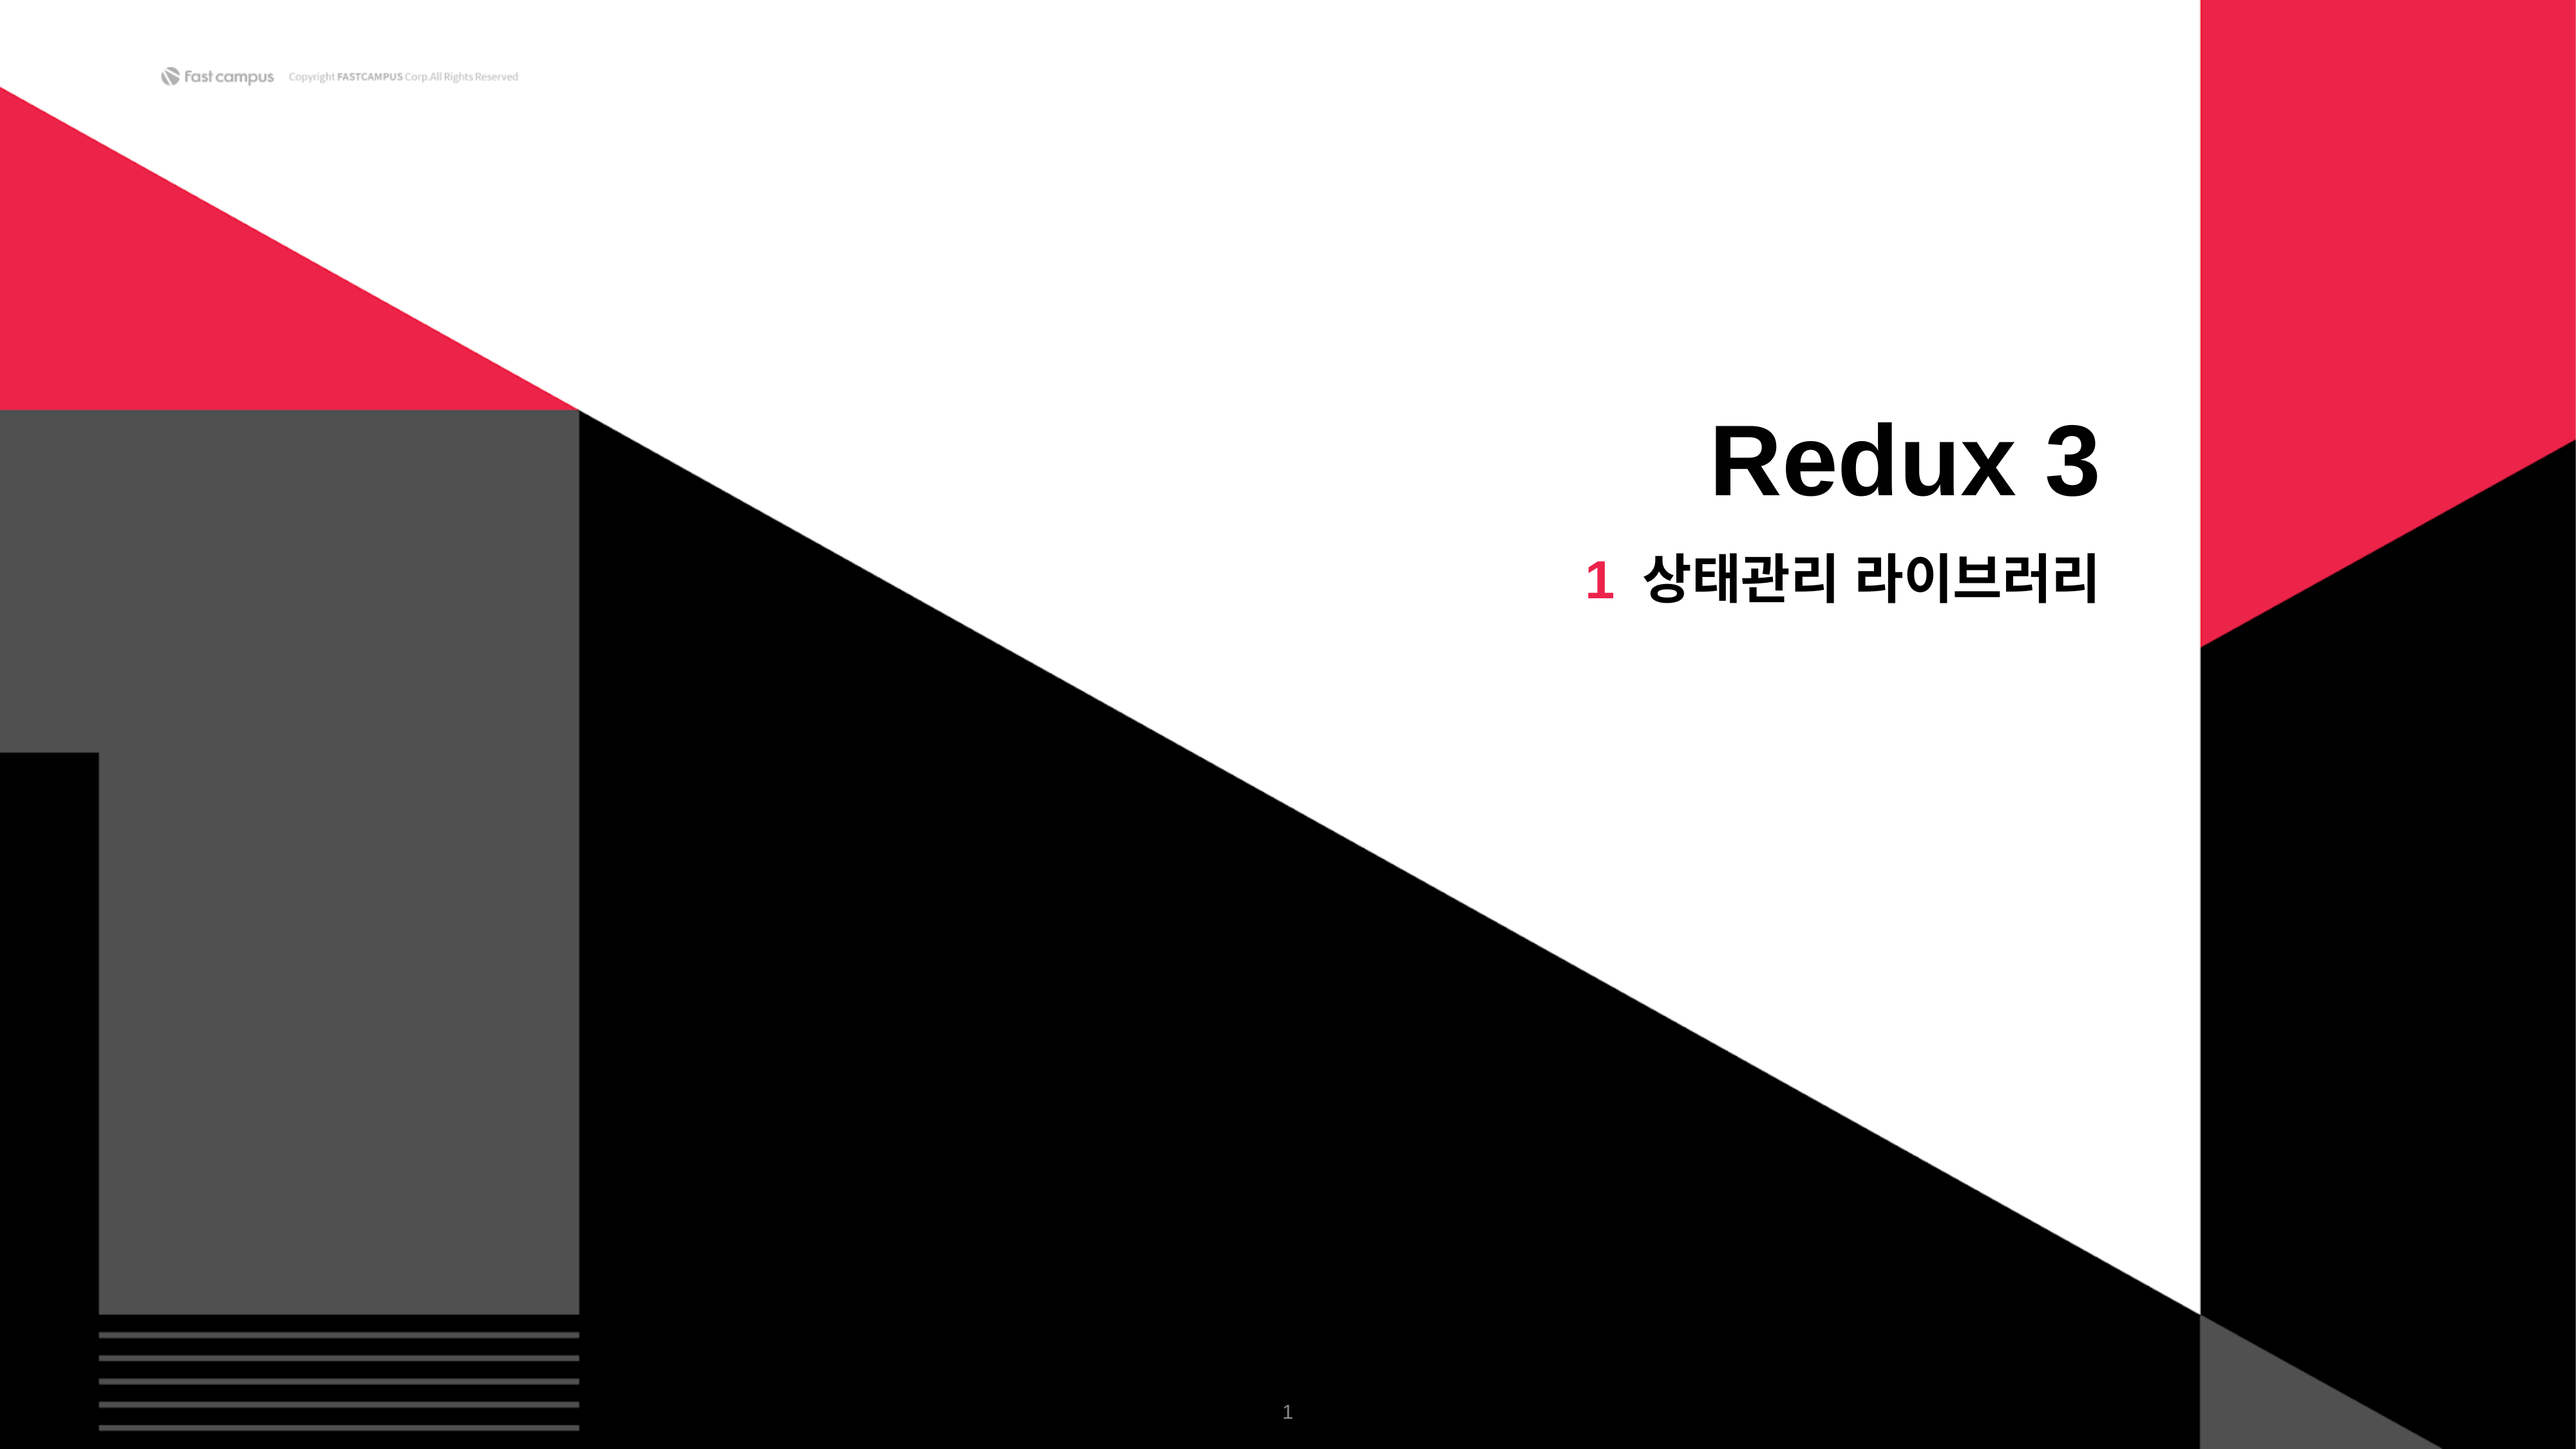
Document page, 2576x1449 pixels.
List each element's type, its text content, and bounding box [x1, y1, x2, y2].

text_box Redux 3 1 상태관리 라이브러리 [254, 390, 2107, 615]
picture [0, 0, 2576, 1449]
slide_number ‹#› [998, 1372, 1578, 1449]
